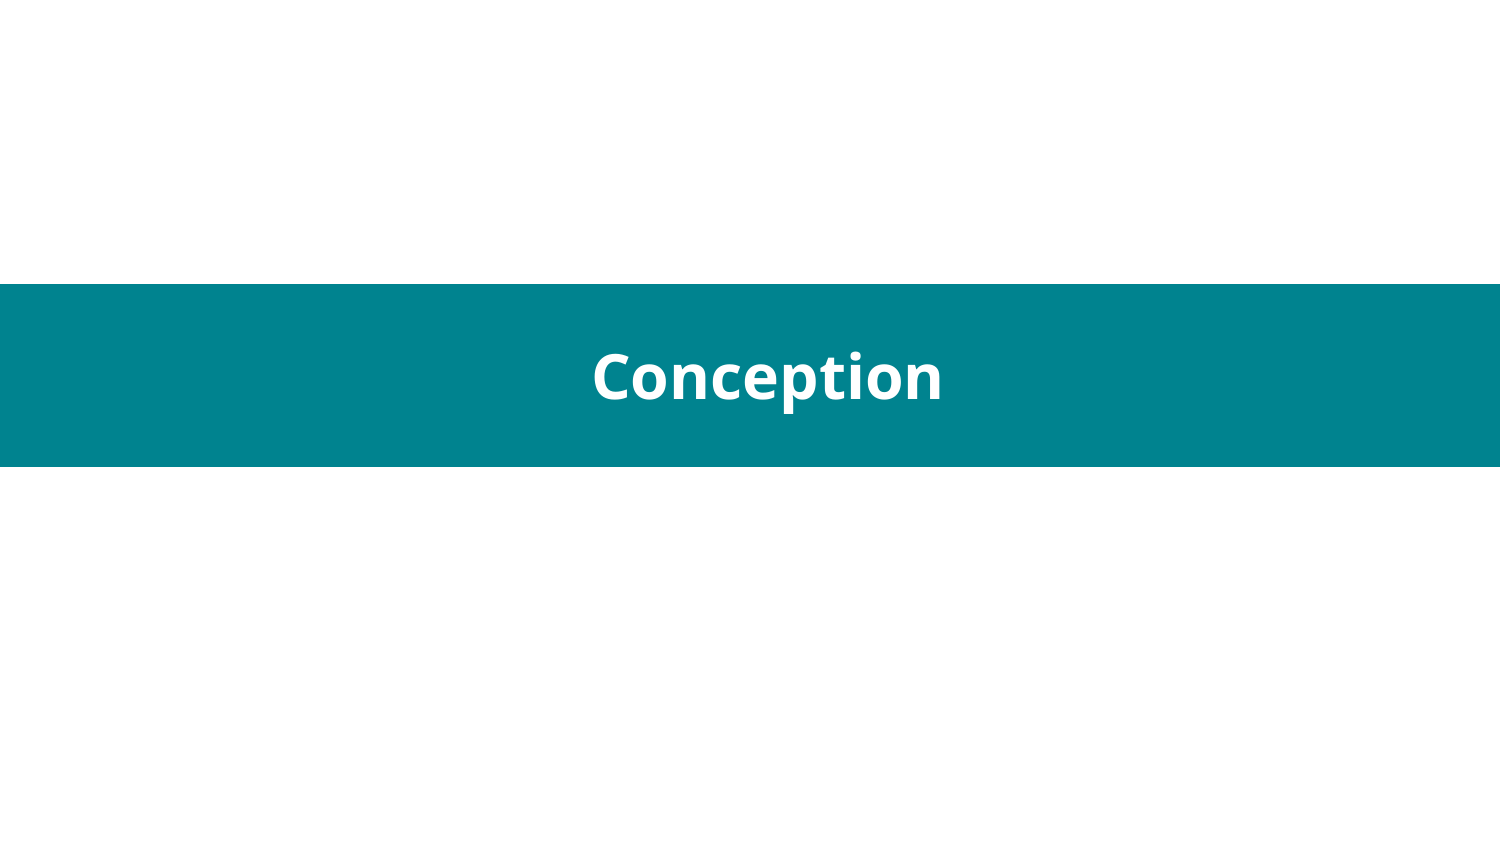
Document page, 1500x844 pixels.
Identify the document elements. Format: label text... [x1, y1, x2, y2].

title Conception [56, 319, 1481, 430]
